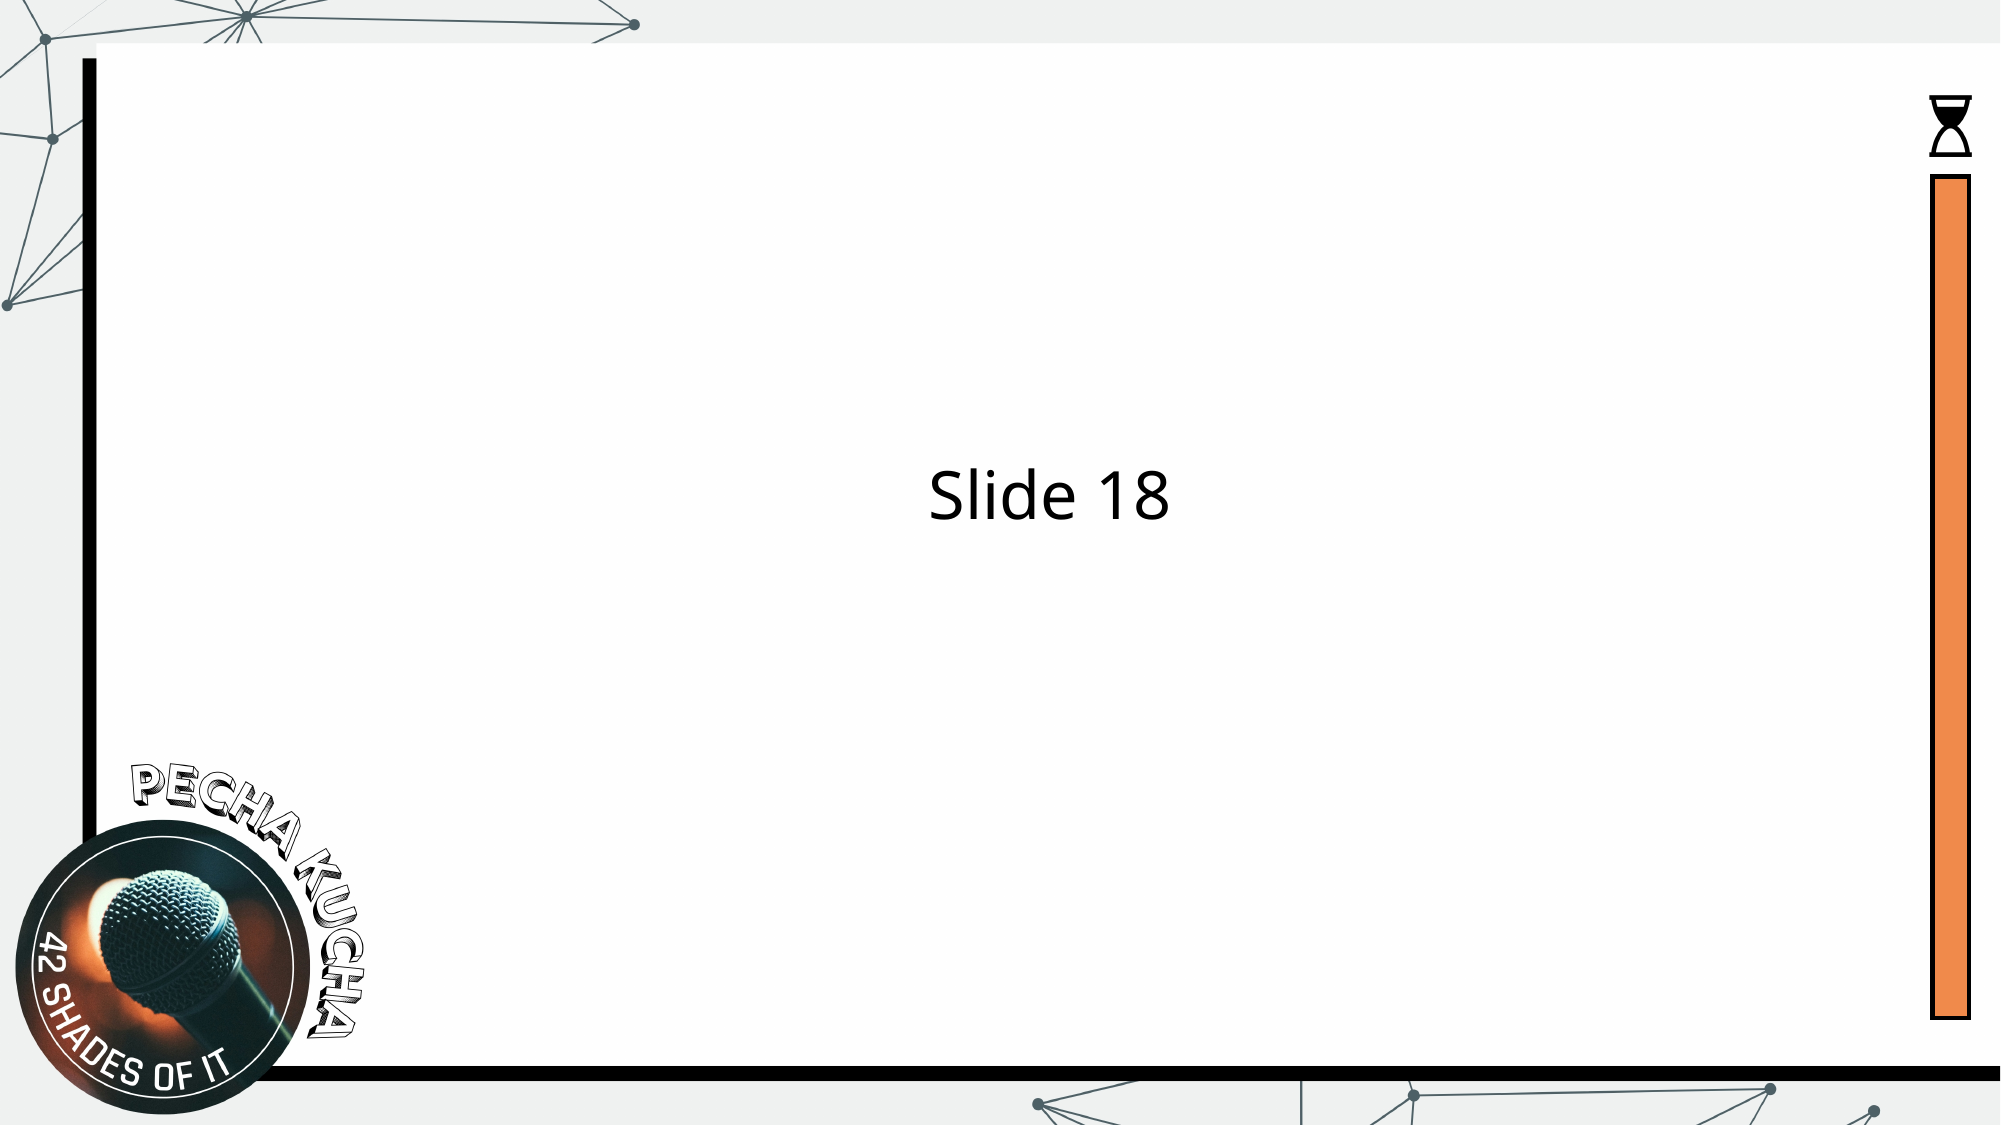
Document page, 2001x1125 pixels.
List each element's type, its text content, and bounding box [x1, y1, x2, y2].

text_box Slide 18 [300, 441, 1801, 542]
picture [0, 0, 2001, 1125]
text_box [1931, 175, 1970, 1019]
